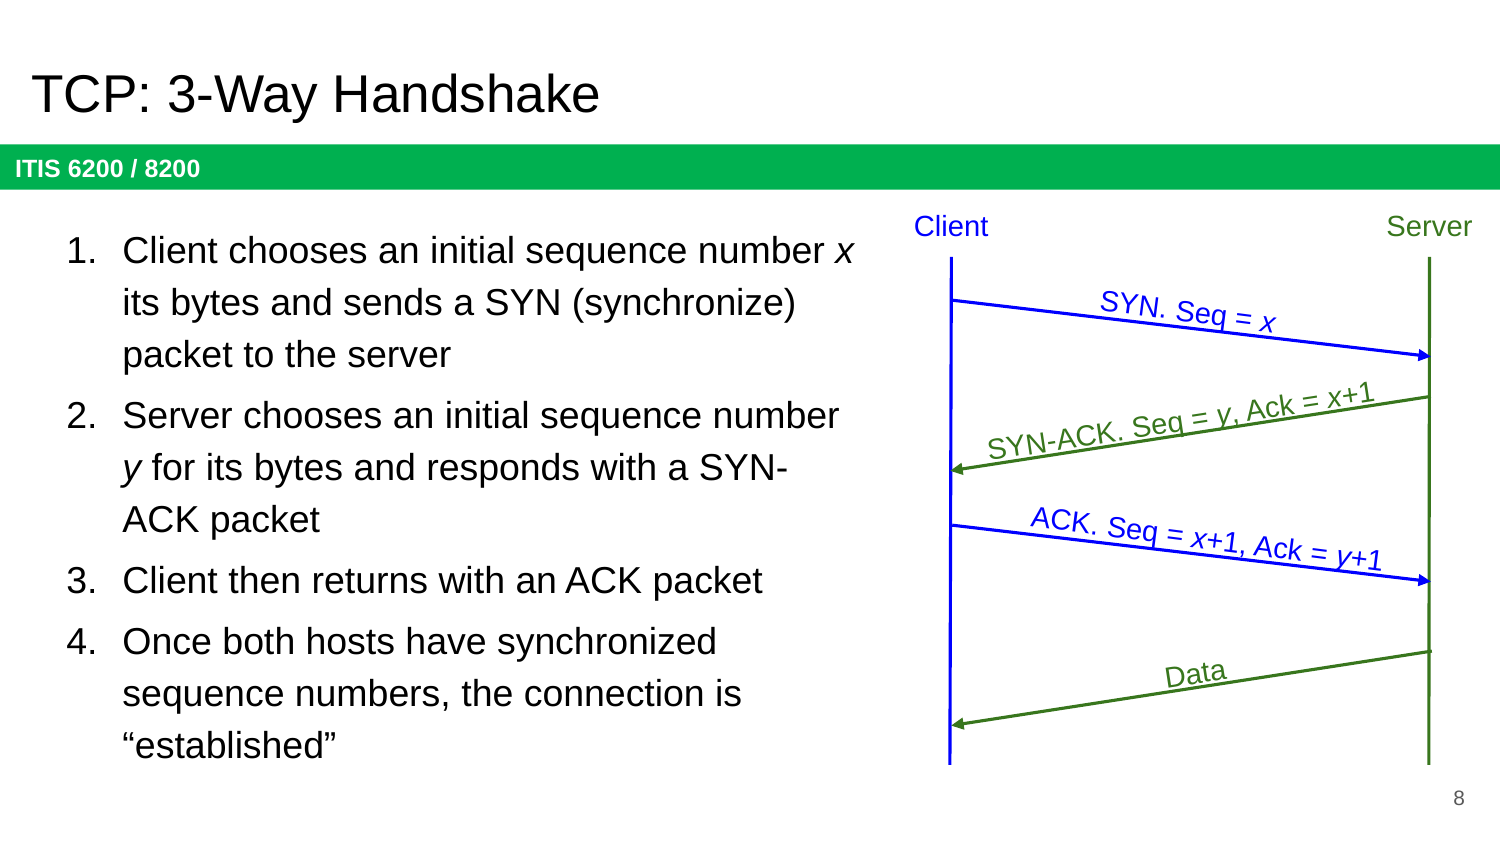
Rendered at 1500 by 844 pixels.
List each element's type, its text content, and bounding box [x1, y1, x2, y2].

list Once both hosts have synchronized sequence numbers, the connection is “established” [32, 595, 877, 844]
list Server chooses an initial sequence number y for its bytes and responds with a SYN-ACK packet [32, 369, 877, 534]
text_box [949, 354, 1431, 480]
list Client then returns with an ACK packet [32, 534, 877, 595]
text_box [951, 479, 1432, 597]
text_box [950, 604, 1432, 740]
title TCP: 3-Way Handshake [16, 44, 1415, 139]
slide_number 8 [1389, 764, 1480, 830]
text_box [951, 262, 1432, 354]
list Client chooses an initial sequence number x its bytes and sends a SYN (synchronize) packet to the server [32, 204, 877, 369]
text_box Server [1367, 191, 1492, 257]
text_box Client [889, 191, 1013, 257]
